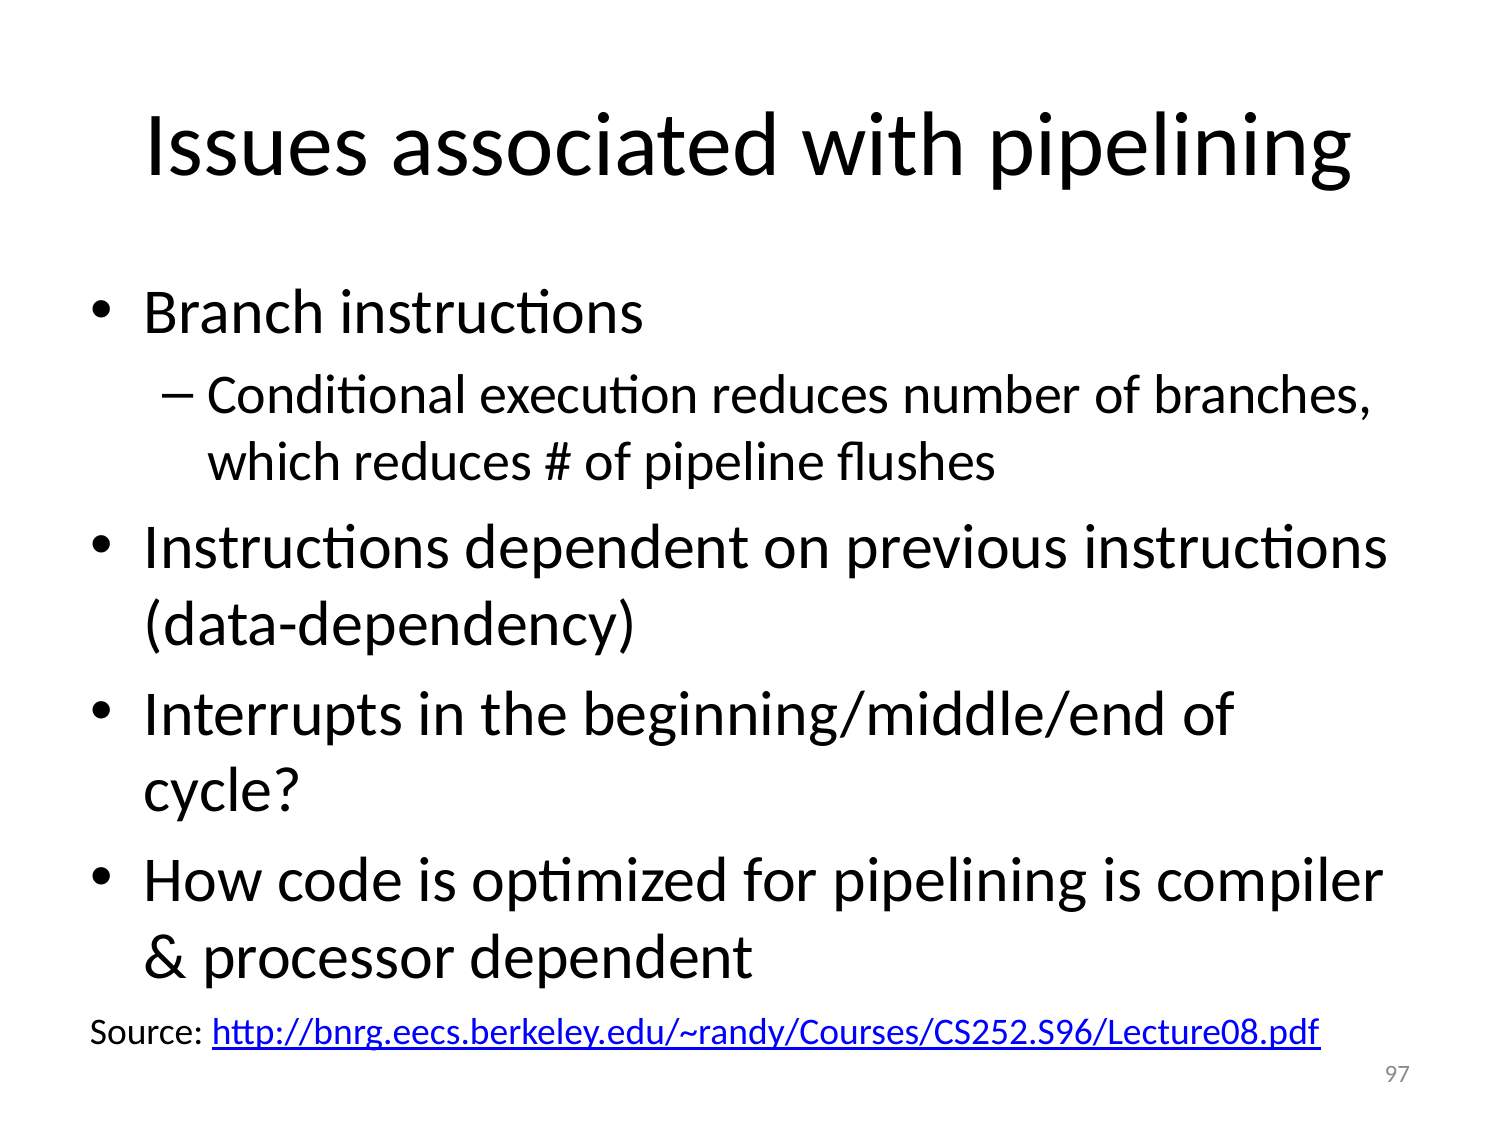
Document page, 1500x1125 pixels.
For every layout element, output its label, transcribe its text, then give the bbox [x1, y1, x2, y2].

slide_number 97 [1074, 1042, 1425, 1103]
title Issues associated with pipelining [75, 45, 1425, 233]
text_box Source: http://bnrg.eecs.berkeley.edu/~randy/Courses/CS252.S96/Lecture08.pdf [74, 999, 1425, 1060]
list Branch instructions Conditional execution reduces number of branches, which reduces # of pipeline flushes Instructions dependent on previous instructions (data-dependency) Interrupts in the beginning/middle/end of cycle? How code is optimized for pipelining is compiler & processor dependent [75, 262, 1425, 999]
